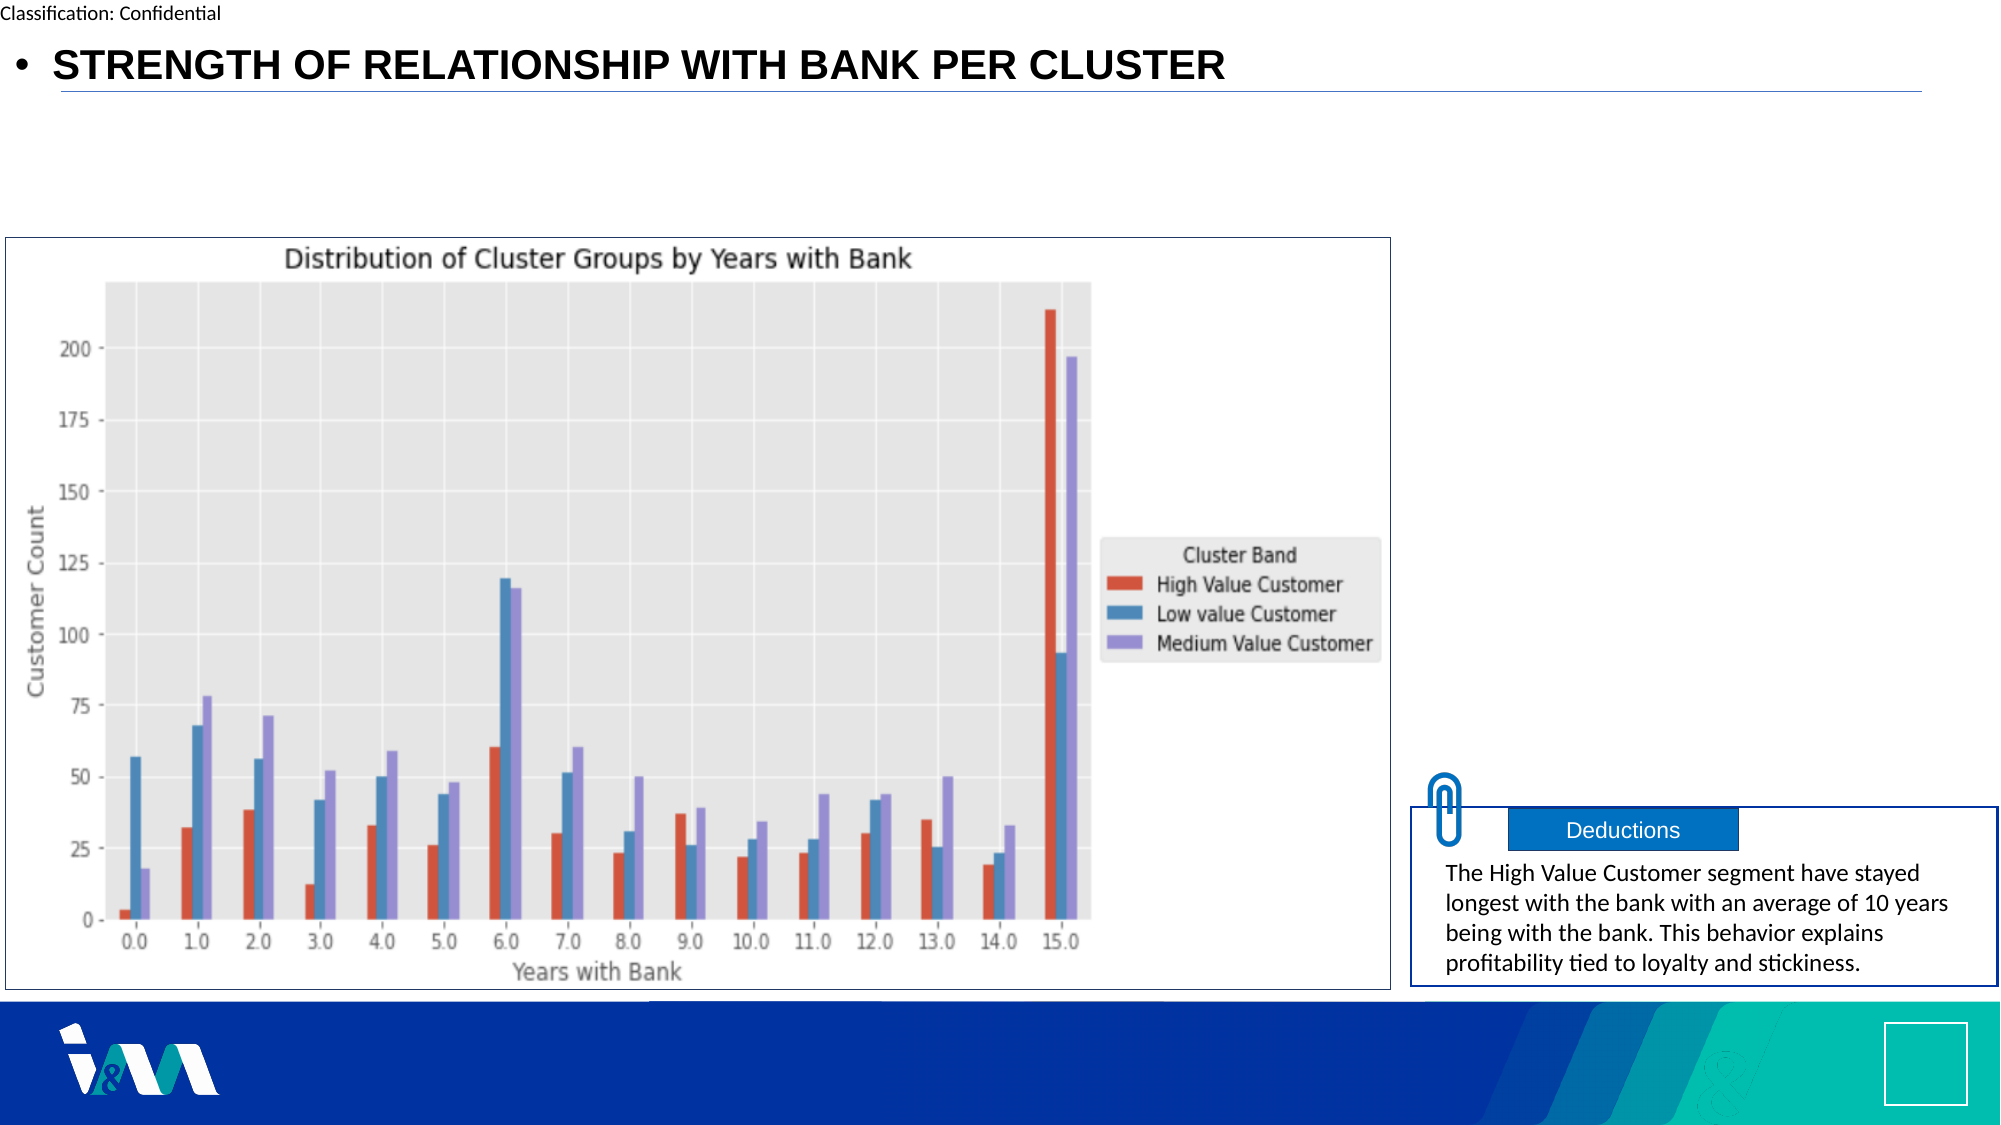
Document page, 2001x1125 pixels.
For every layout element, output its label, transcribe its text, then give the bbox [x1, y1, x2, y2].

text_box STRENGTH OF RELATIONSHIP WITH BANK PER CLUSTER [0, 36, 1257, 108]
text_box Deductions [1508, 808, 1739, 849]
picture [59, 1023, 222, 1095]
picture [4, 237, 1391, 990]
text_box [1410, 806, 1999, 987]
picture [1402, 767, 1487, 852]
text_box The High Value Customer segment have stayed longest with the bank with an average of 10 years being with the bank. This behavior explains profitability tied to loyalty and stickiness. [1430, 849, 1982, 985]
picture [882, 1001, 1799, 1125]
